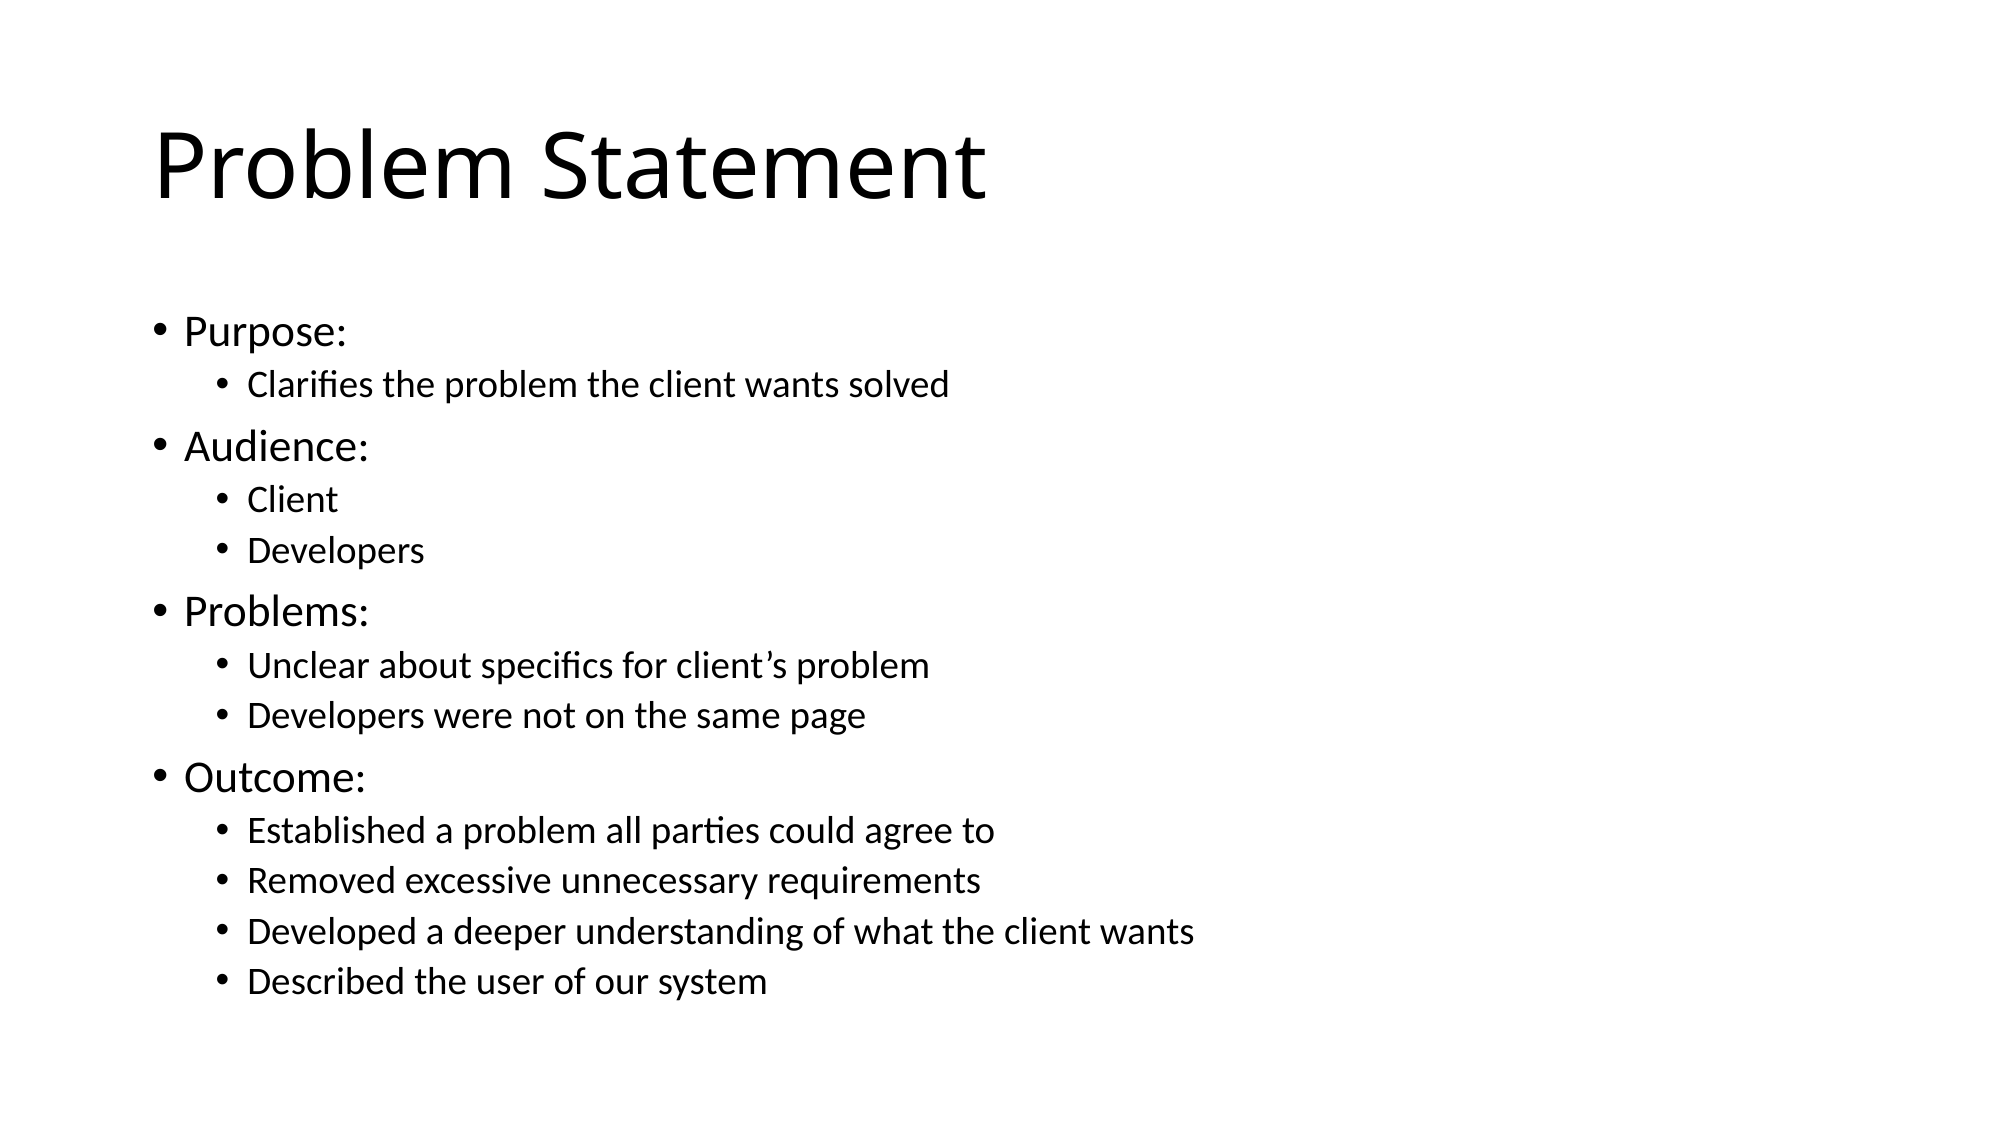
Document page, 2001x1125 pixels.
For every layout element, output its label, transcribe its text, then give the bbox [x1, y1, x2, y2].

title Problem Statement [137, 59, 1863, 278]
list Purpose: Clarifies the problem the client wants solved Audience: Client Developers Problems: Unclear about specifics for client’s problem Developers were not on the same page Outcome: Established a problem all parties could agree to Removed excessive unnecessary requirements Developed a deeper understanding of what the client wants Described the user of our system [137, 299, 1863, 1014]
